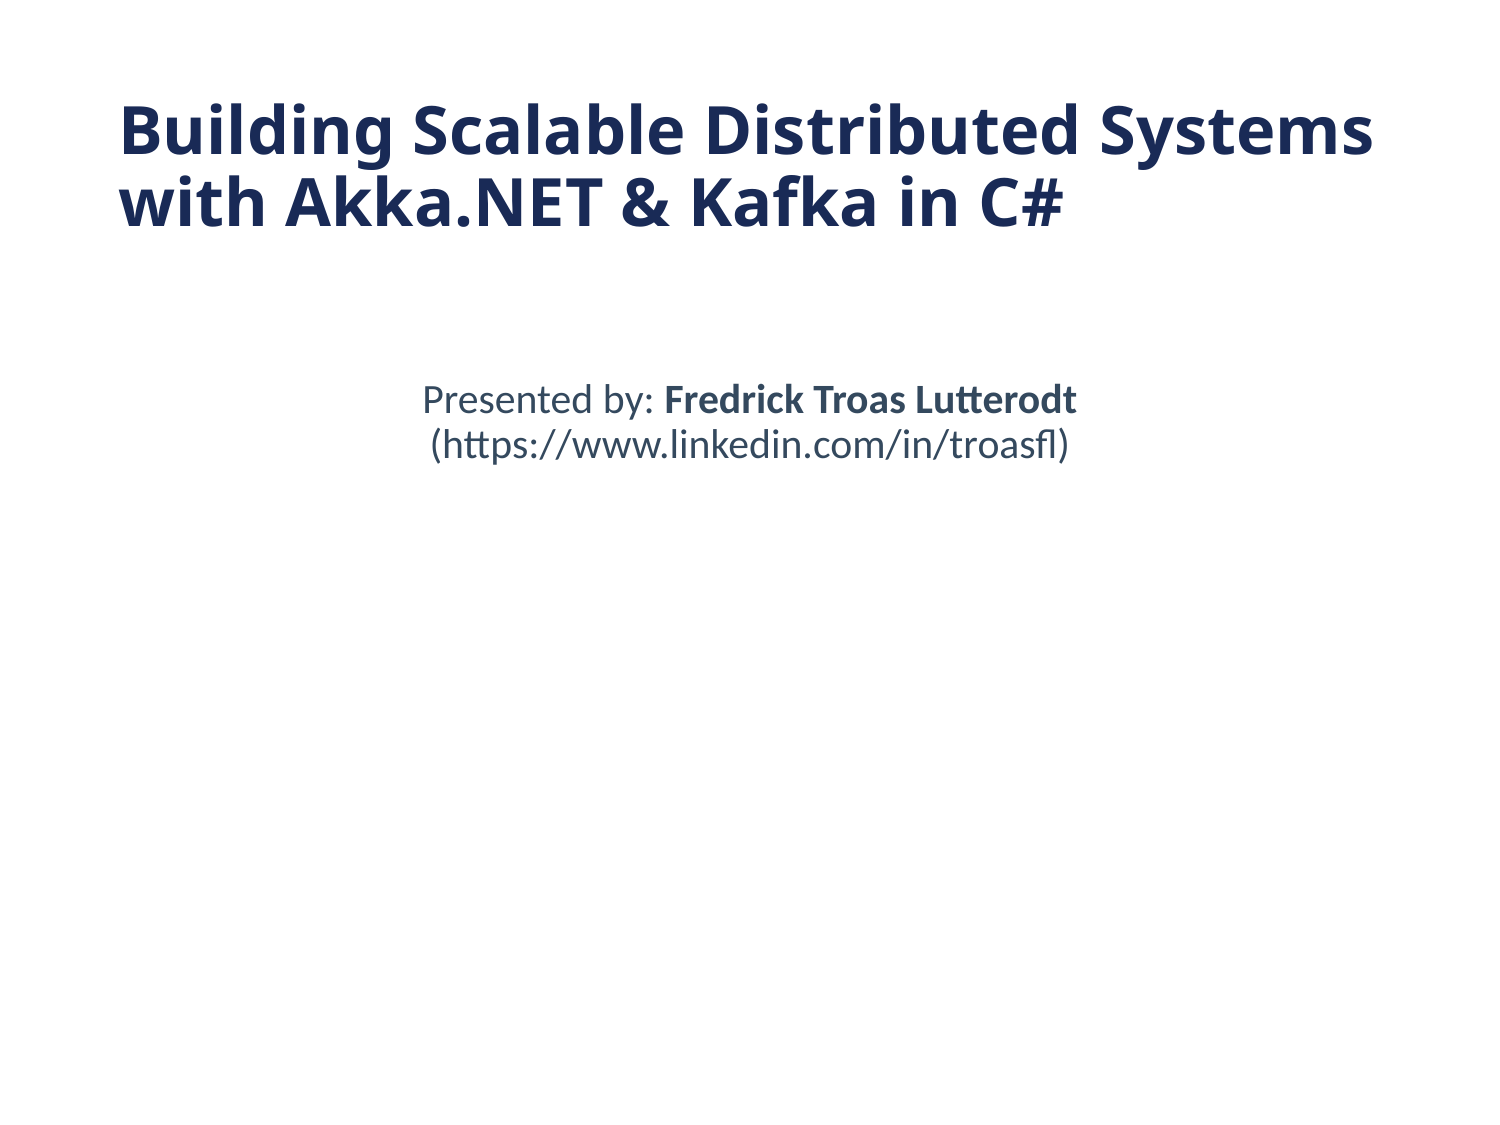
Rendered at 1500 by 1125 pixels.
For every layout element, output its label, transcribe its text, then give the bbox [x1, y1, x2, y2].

list Presented by: Fredrick Troas Lutterodt (https://www.linkedin.com/in/troasfl) [103, 299, 1397, 1014]
title Building Scalable Distributed Systems with Akka.NET & Kafka in C# [103, 59, 1397, 278]
